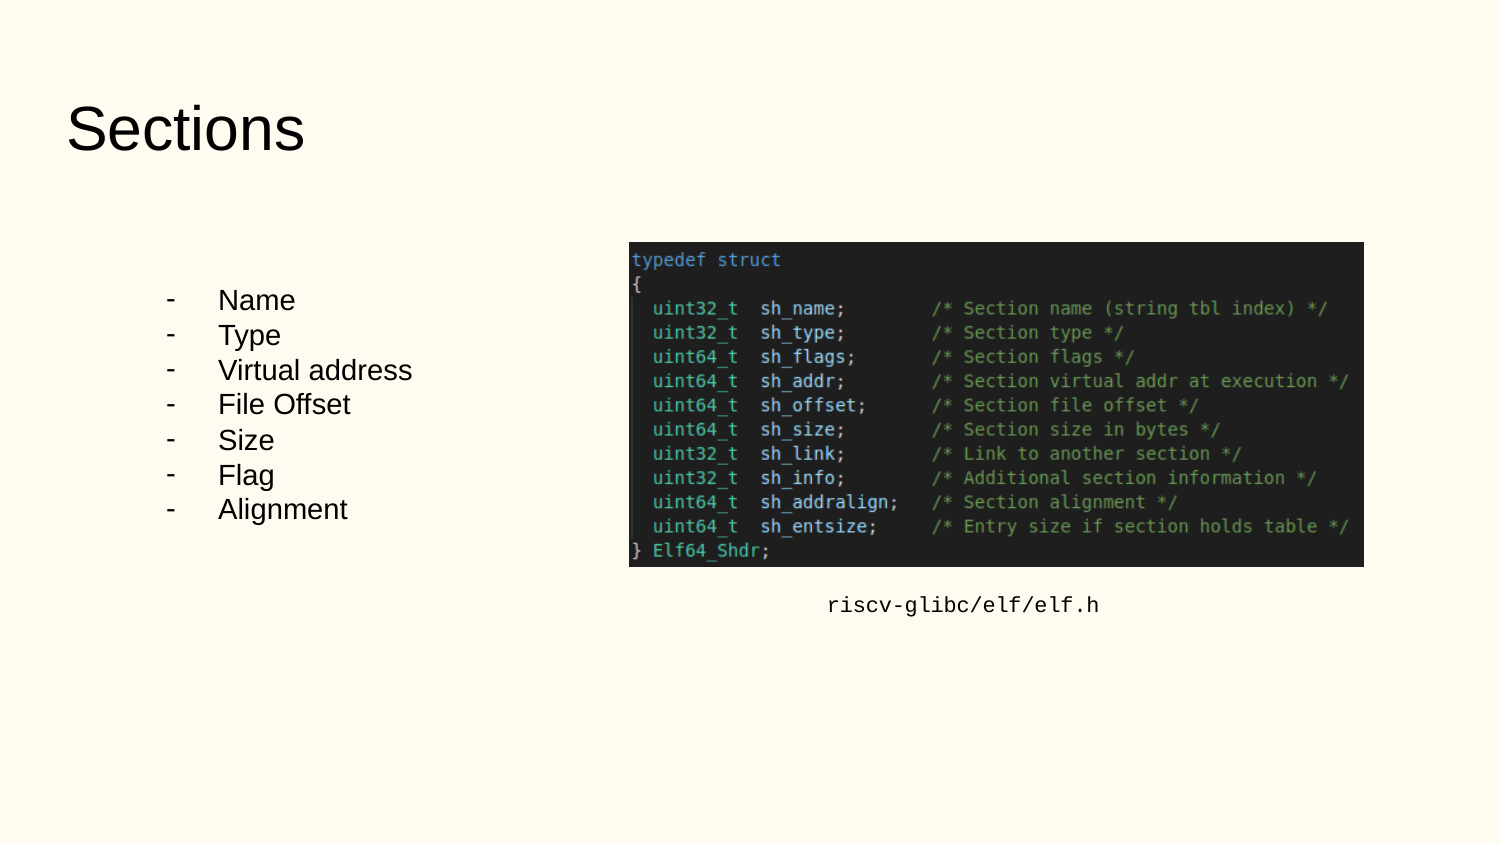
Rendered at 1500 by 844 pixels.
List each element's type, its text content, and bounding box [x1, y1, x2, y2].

title Sections [51, 72, 1449, 174]
text_box Name Type Virtual address File Offset Size Flag Alignment [128, 265, 624, 541]
text_box riscv-glibc/elf/elf.h [811, 566, 1500, 668]
picture [629, 242, 1364, 567]
